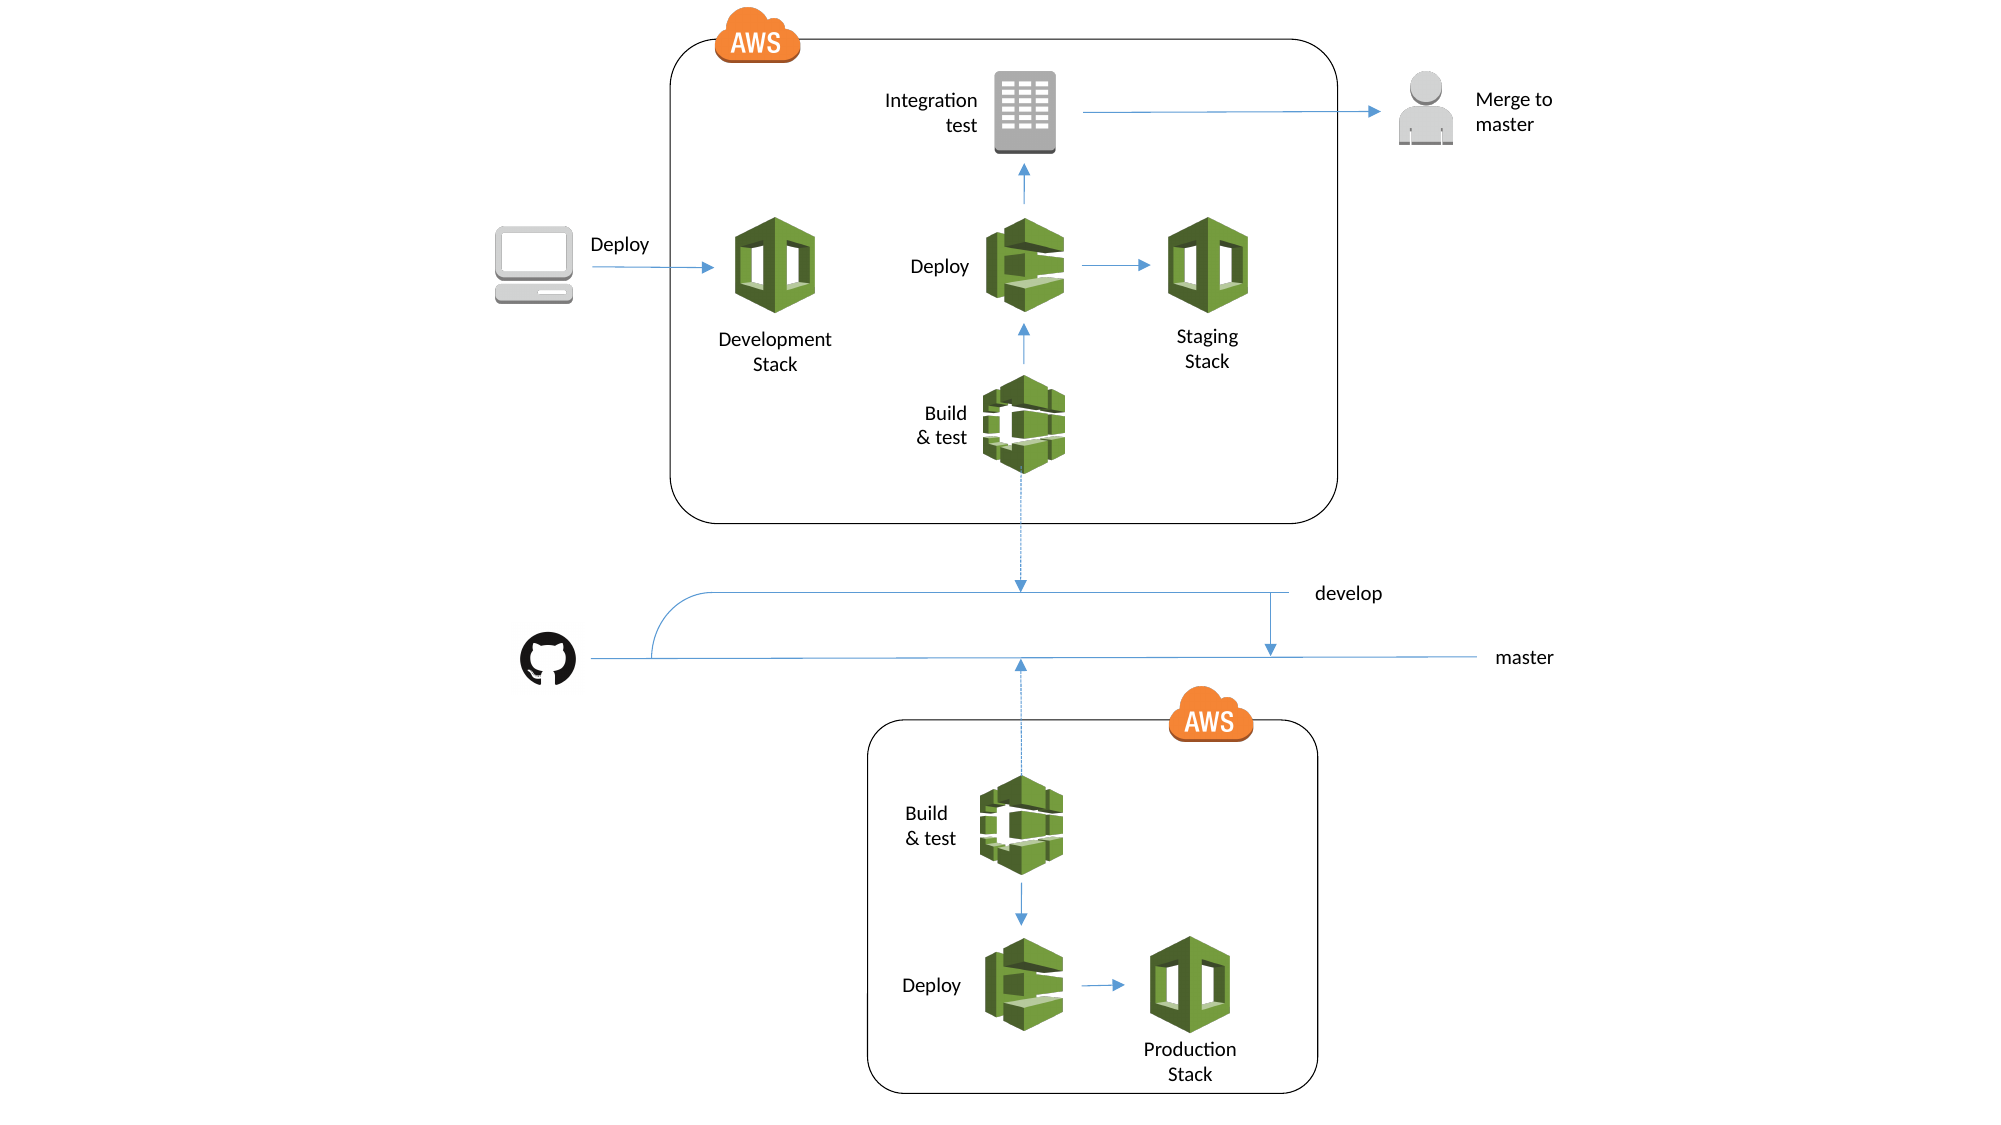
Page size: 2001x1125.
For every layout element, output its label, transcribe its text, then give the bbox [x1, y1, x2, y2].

picture [735, 216, 815, 314]
text_box Production Stack [1113, 1027, 1268, 1093]
text_box [866, 719, 1319, 1094]
text_box [669, 38, 1339, 525]
picture [994, 70, 1056, 155]
text_box [651, 592, 713, 656]
picture [980, 775, 1063, 875]
text_box Integration test [859, 79, 993, 145]
picture [511, 622, 585, 695]
picture [1168, 685, 1254, 742]
picture [714, 6, 801, 63]
text_box Merge to master [1460, 78, 1594, 144]
text_box Deploy [895, 244, 986, 285]
picture [1150, 935, 1230, 1034]
text_box develop [1300, 572, 1398, 613]
picture [495, 226, 573, 304]
picture [983, 375, 1065, 474]
picture [986, 218, 1064, 312]
text_box Build & test [890, 792, 976, 858]
text_box Deploy [887, 964, 979, 1005]
text_box master [1480, 636, 1570, 676]
text_box Deploy [575, 222, 668, 263]
text_box Development Stack [698, 318, 853, 384]
picture [1398, 71, 1454, 146]
picture [1168, 216, 1248, 314]
picture [985, 938, 1063, 1031]
text_box Build & test [897, 391, 983, 457]
text_box Staging Stack [1137, 314, 1278, 380]
